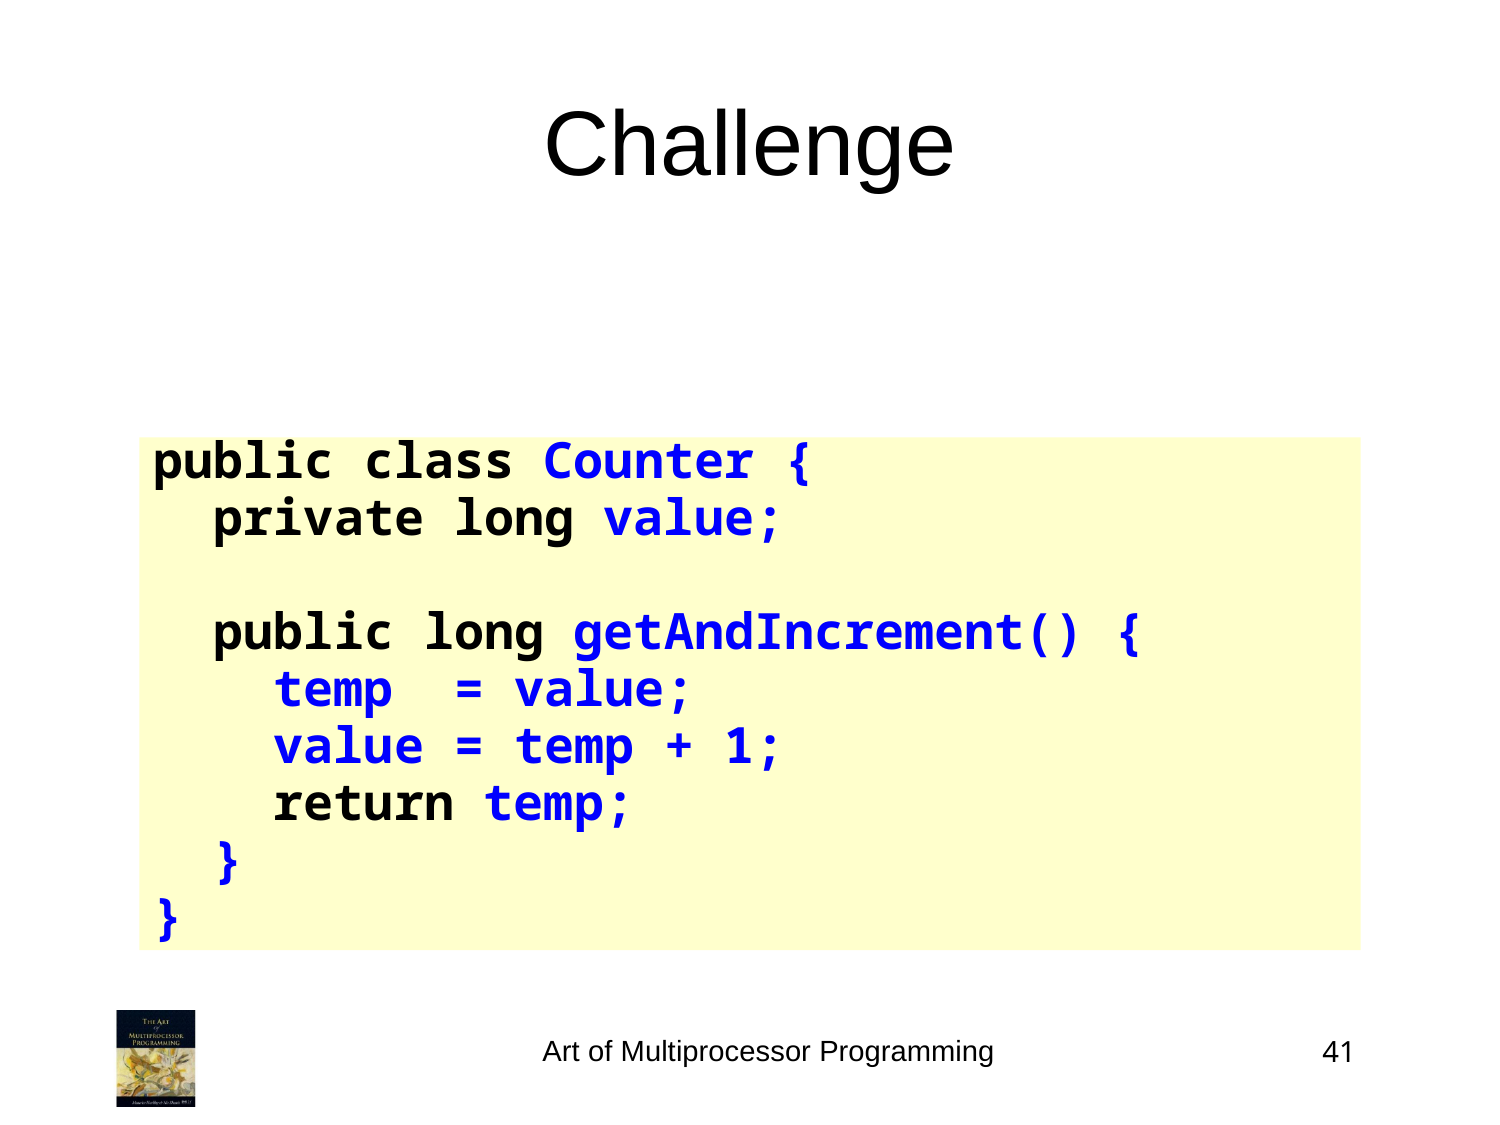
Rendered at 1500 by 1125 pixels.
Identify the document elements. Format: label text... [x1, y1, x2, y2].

footer Art of Multiprocessor Programming [512, 1024, 1026, 1103]
title Challenge [74, 44, 1426, 233]
picture [107, 1010, 204, 1107]
text_box public class Counter { private long value; public long getAndIncrement() { temp = value; value = temp + 1; return temp; } } [139, 437, 1361, 951]
text_box 41 [1058, 1025, 1371, 1101]
